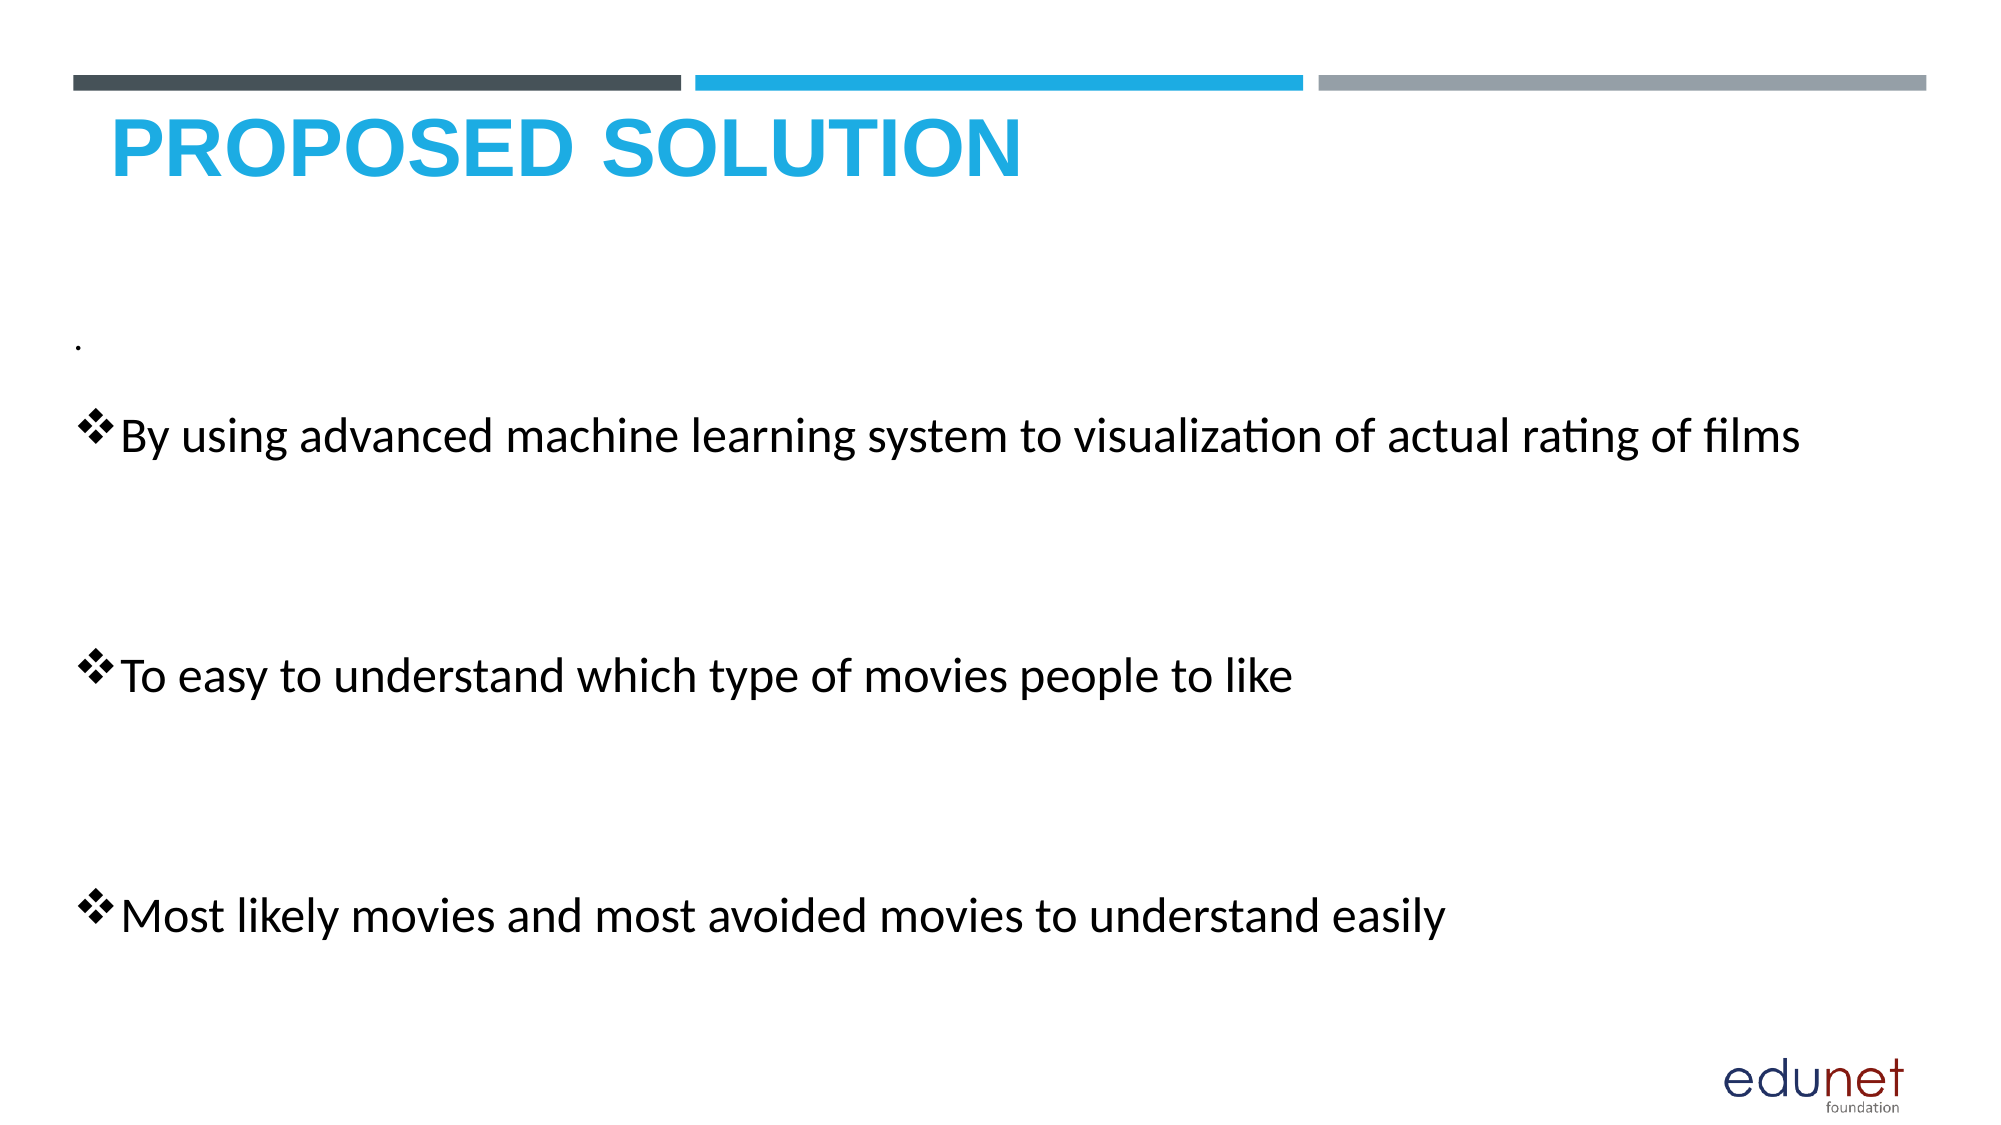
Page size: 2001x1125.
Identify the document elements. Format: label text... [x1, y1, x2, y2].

picture [1724, 1057, 1904, 1113]
title PROPOSED SOLUTION [100, 81, 1900, 282]
list . By using advanced machine learning system to visualization of actual rating of films To easy to understand which type of movies people to like Most likely movies and most avoided movies to understand easily [73, 312, 1927, 1037]
